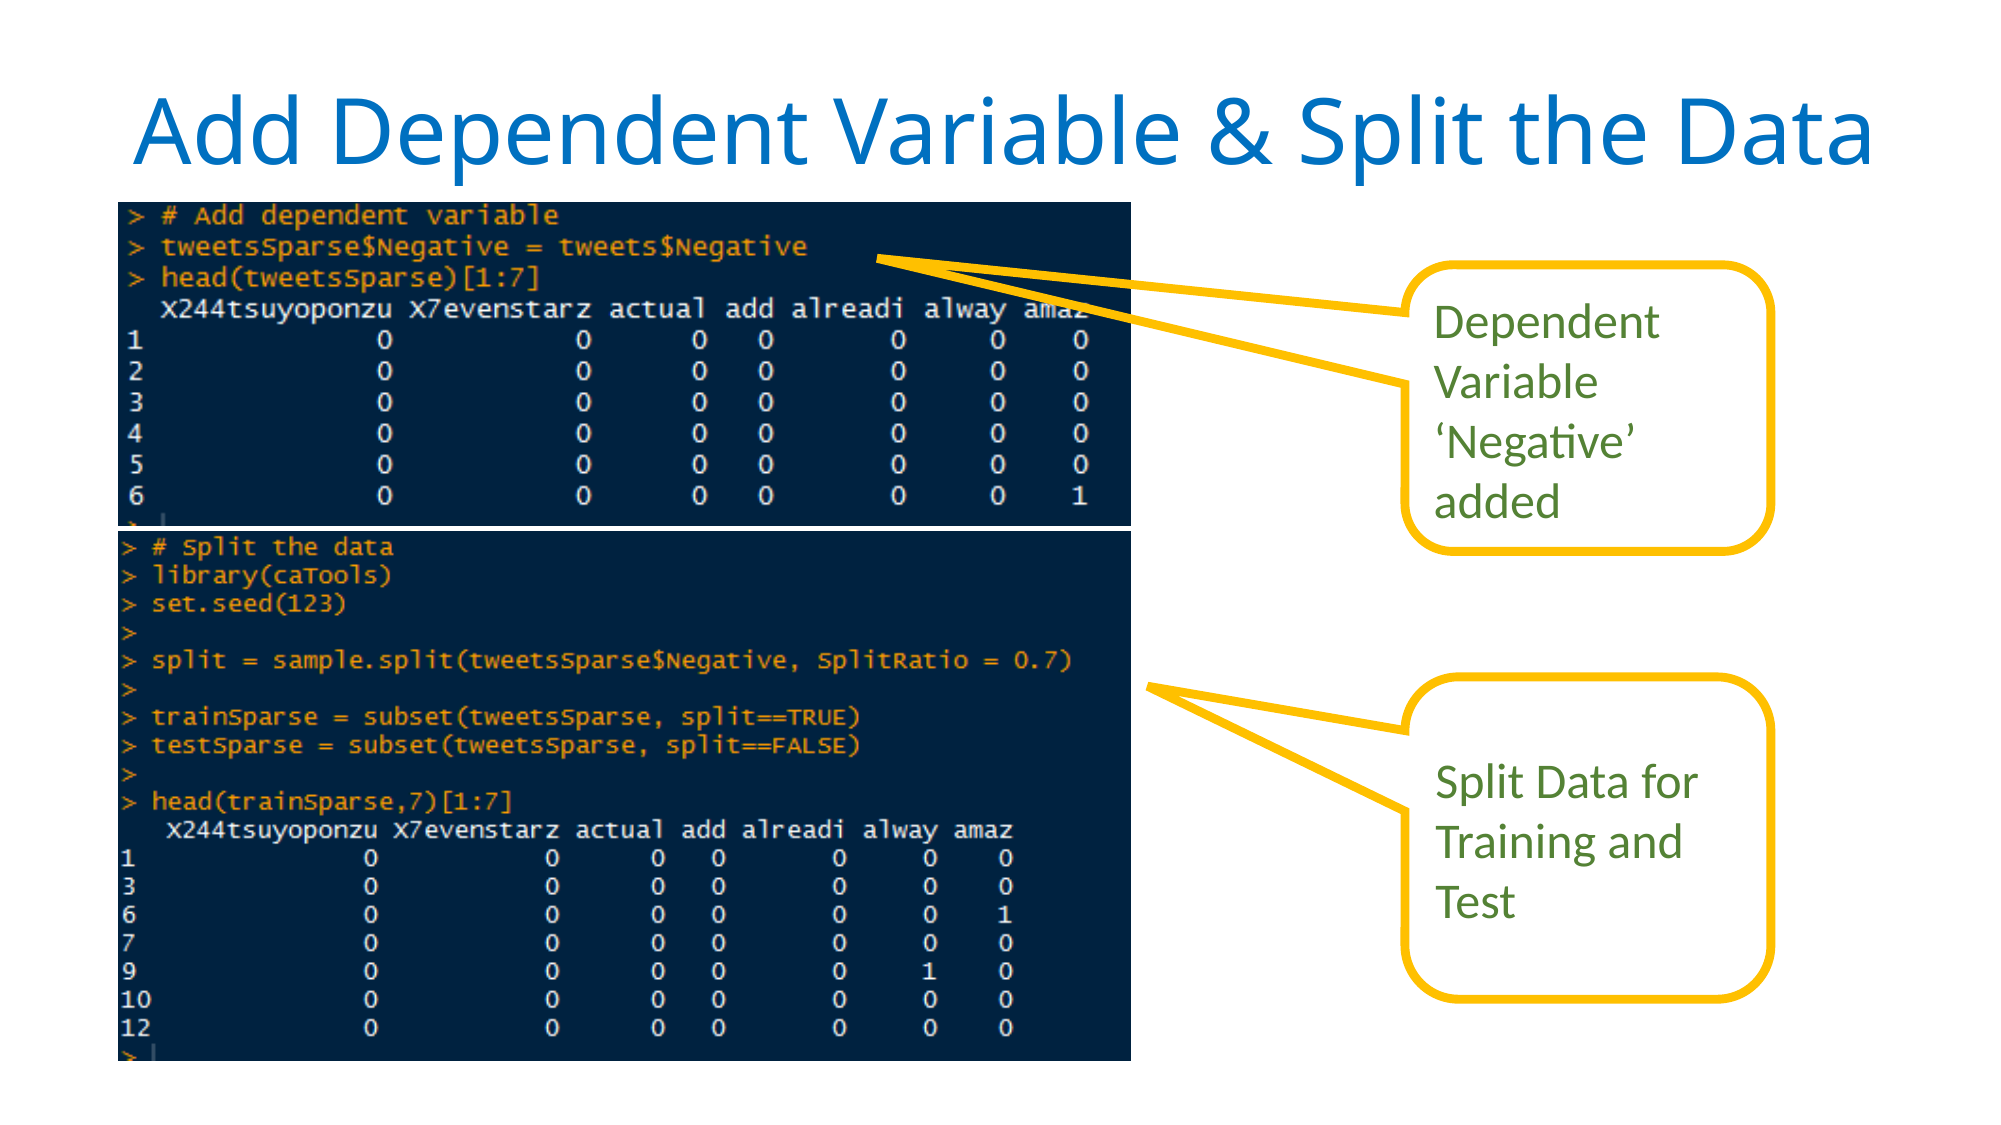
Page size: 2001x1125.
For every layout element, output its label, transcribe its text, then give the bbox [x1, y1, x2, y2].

text_box Split Data for Training and Test [1147, 675, 1772, 1001]
picture [118, 531, 1131, 1061]
picture [118, 202, 1131, 526]
title Add Dependent Variable & Split the Data [118, 62, 2000, 208]
text_box Dependent Variable ‘Negative’ added [1131, 263, 1772, 553]
